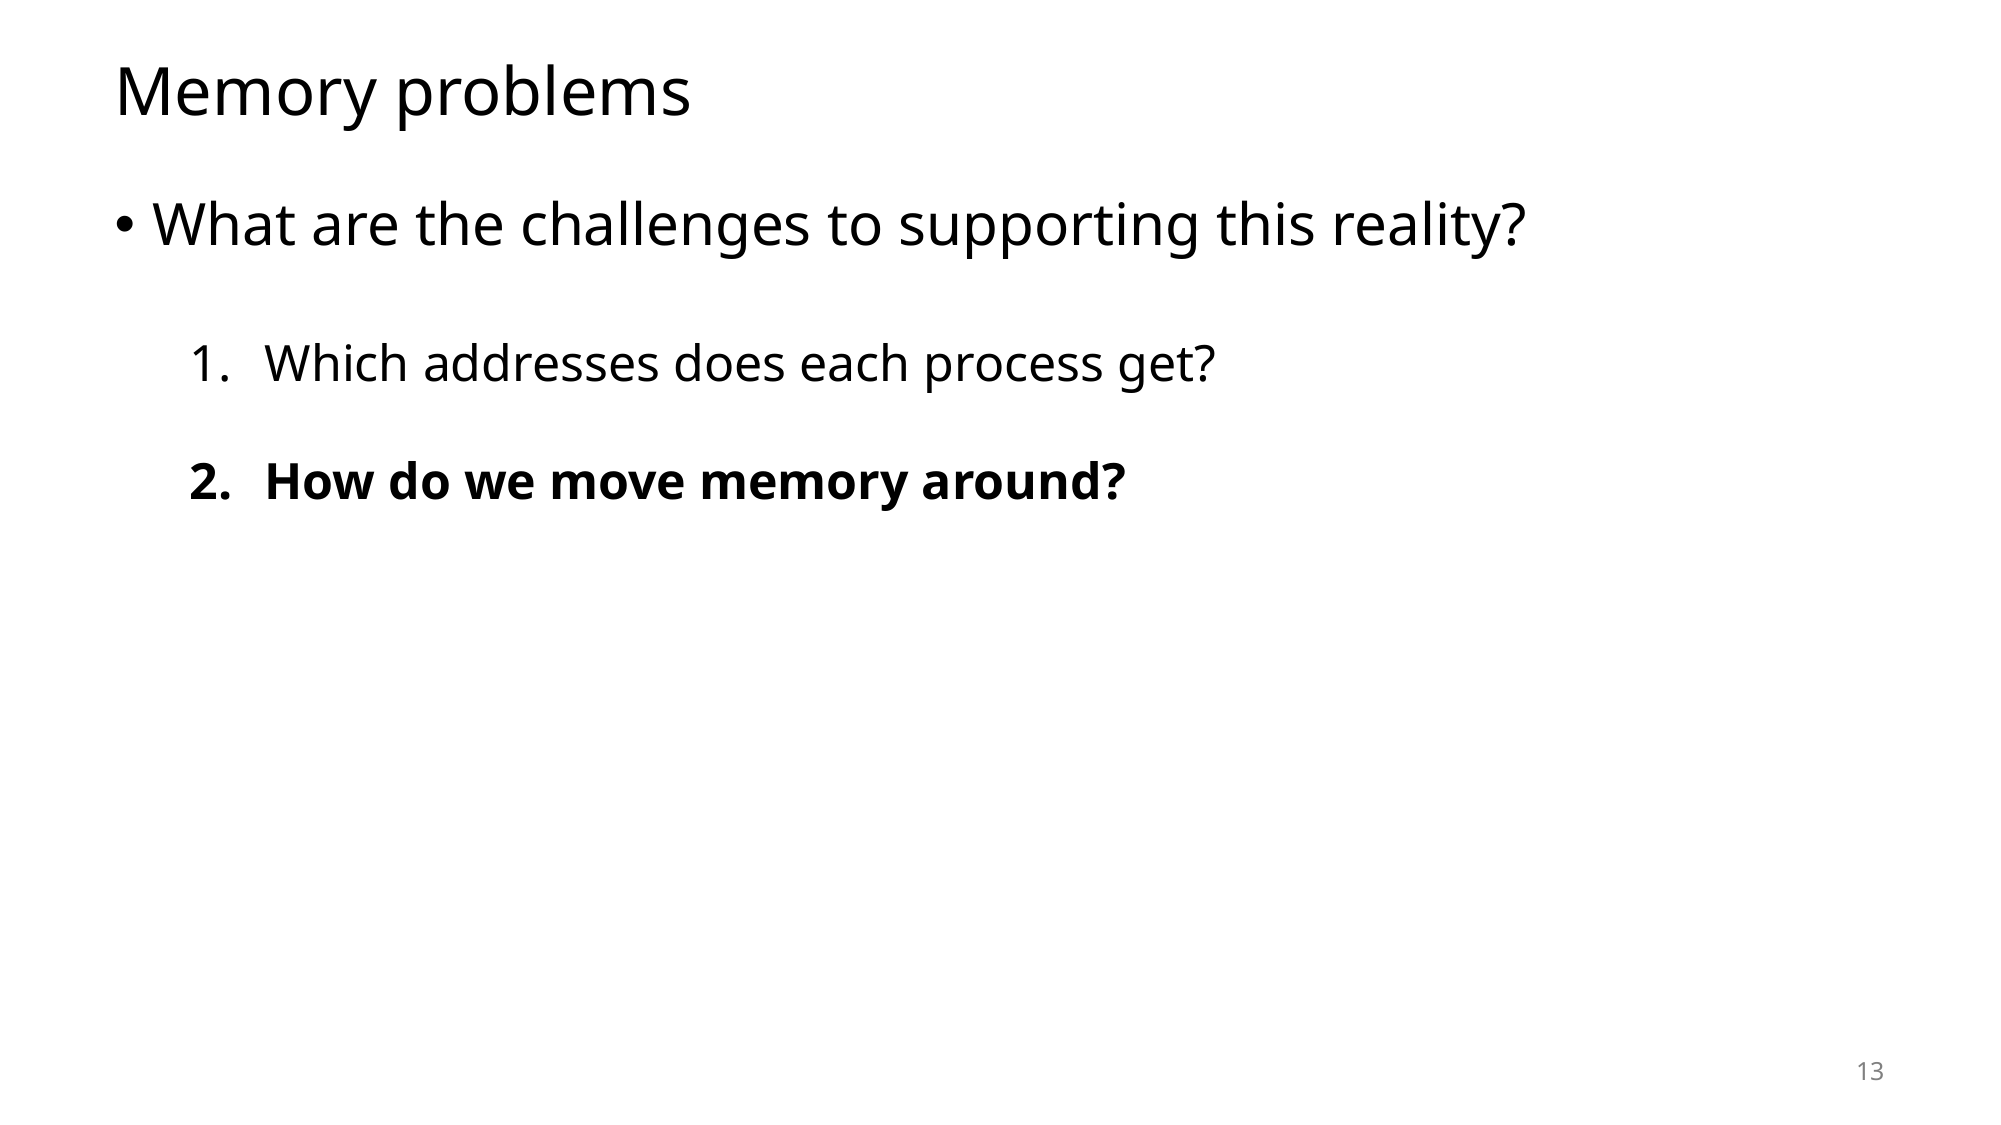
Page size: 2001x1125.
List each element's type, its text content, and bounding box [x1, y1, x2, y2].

list What are the challenges to supporting this reality? Which addresses does each process get? How do we move memory around? [99, 187, 1900, 1013]
title Memory problems [99, 37, 1900, 150]
slide_number 13 [1749, 1042, 1900, 1103]
